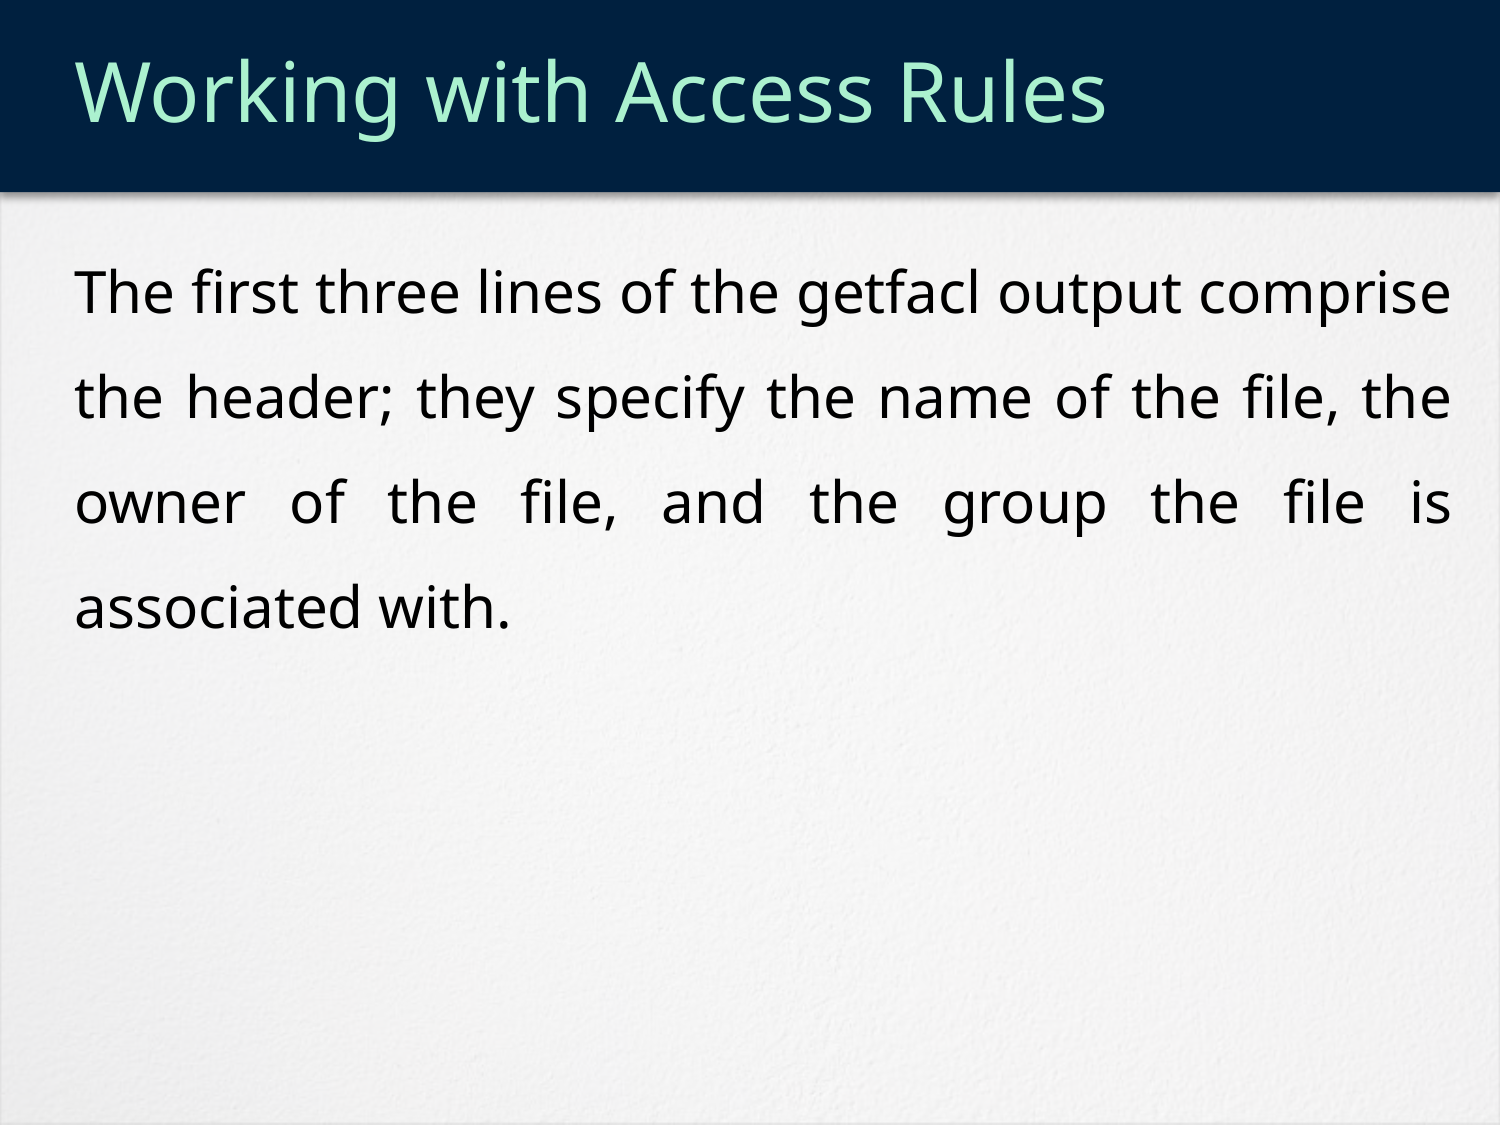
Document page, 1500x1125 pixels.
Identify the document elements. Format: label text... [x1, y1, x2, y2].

list The first three lines of the getfacl output comprise the header; they specify the name of the file, the owner of the file, and the group the file is associated with. [59, 212, 1468, 1099]
title Working with Access Rules [59, 0, 1500, 193]
